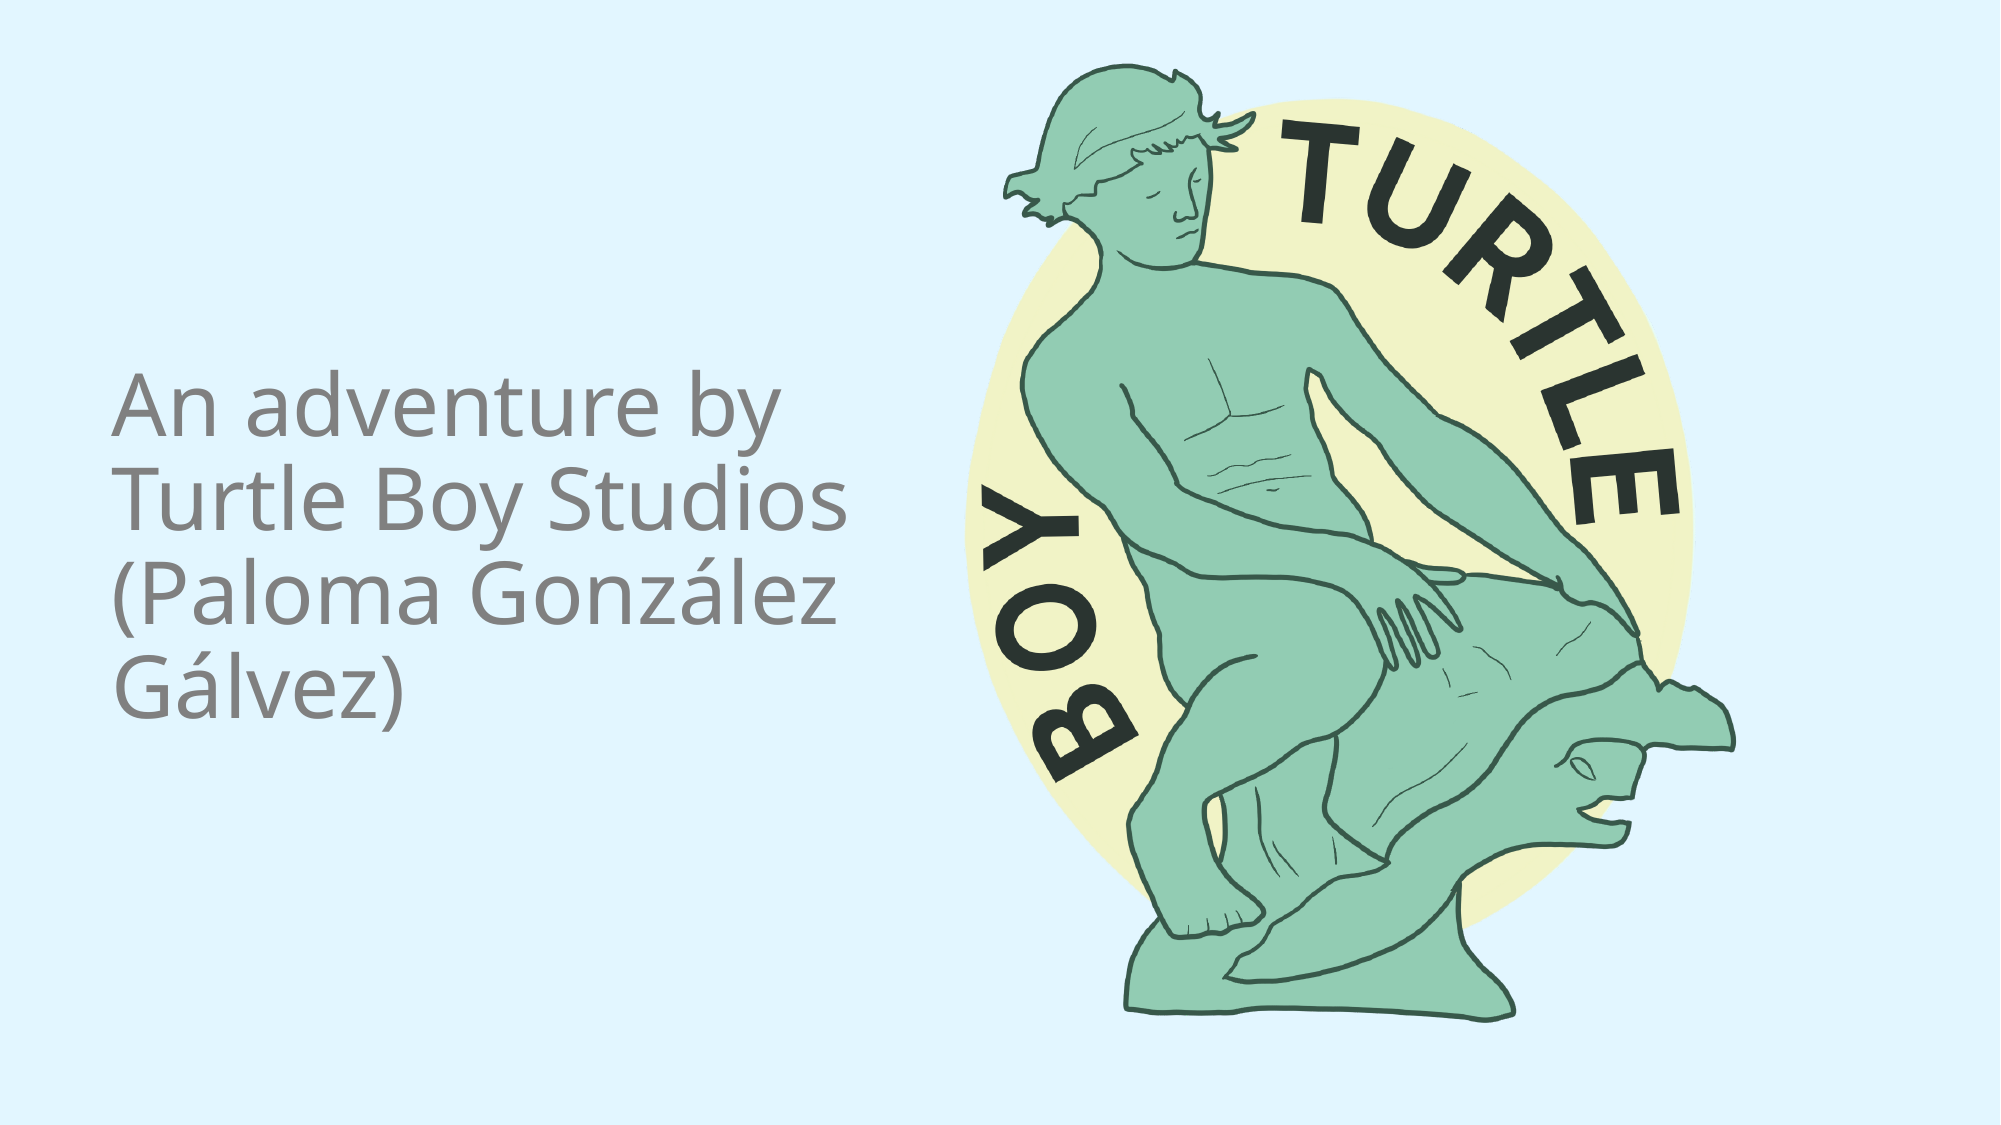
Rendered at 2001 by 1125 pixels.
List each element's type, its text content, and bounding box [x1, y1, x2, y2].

picture [778, 0, 1904, 1125]
title An adventure by Turtle Boy Studios (Paloma González Gálvez) [96, 352, 778, 746]
